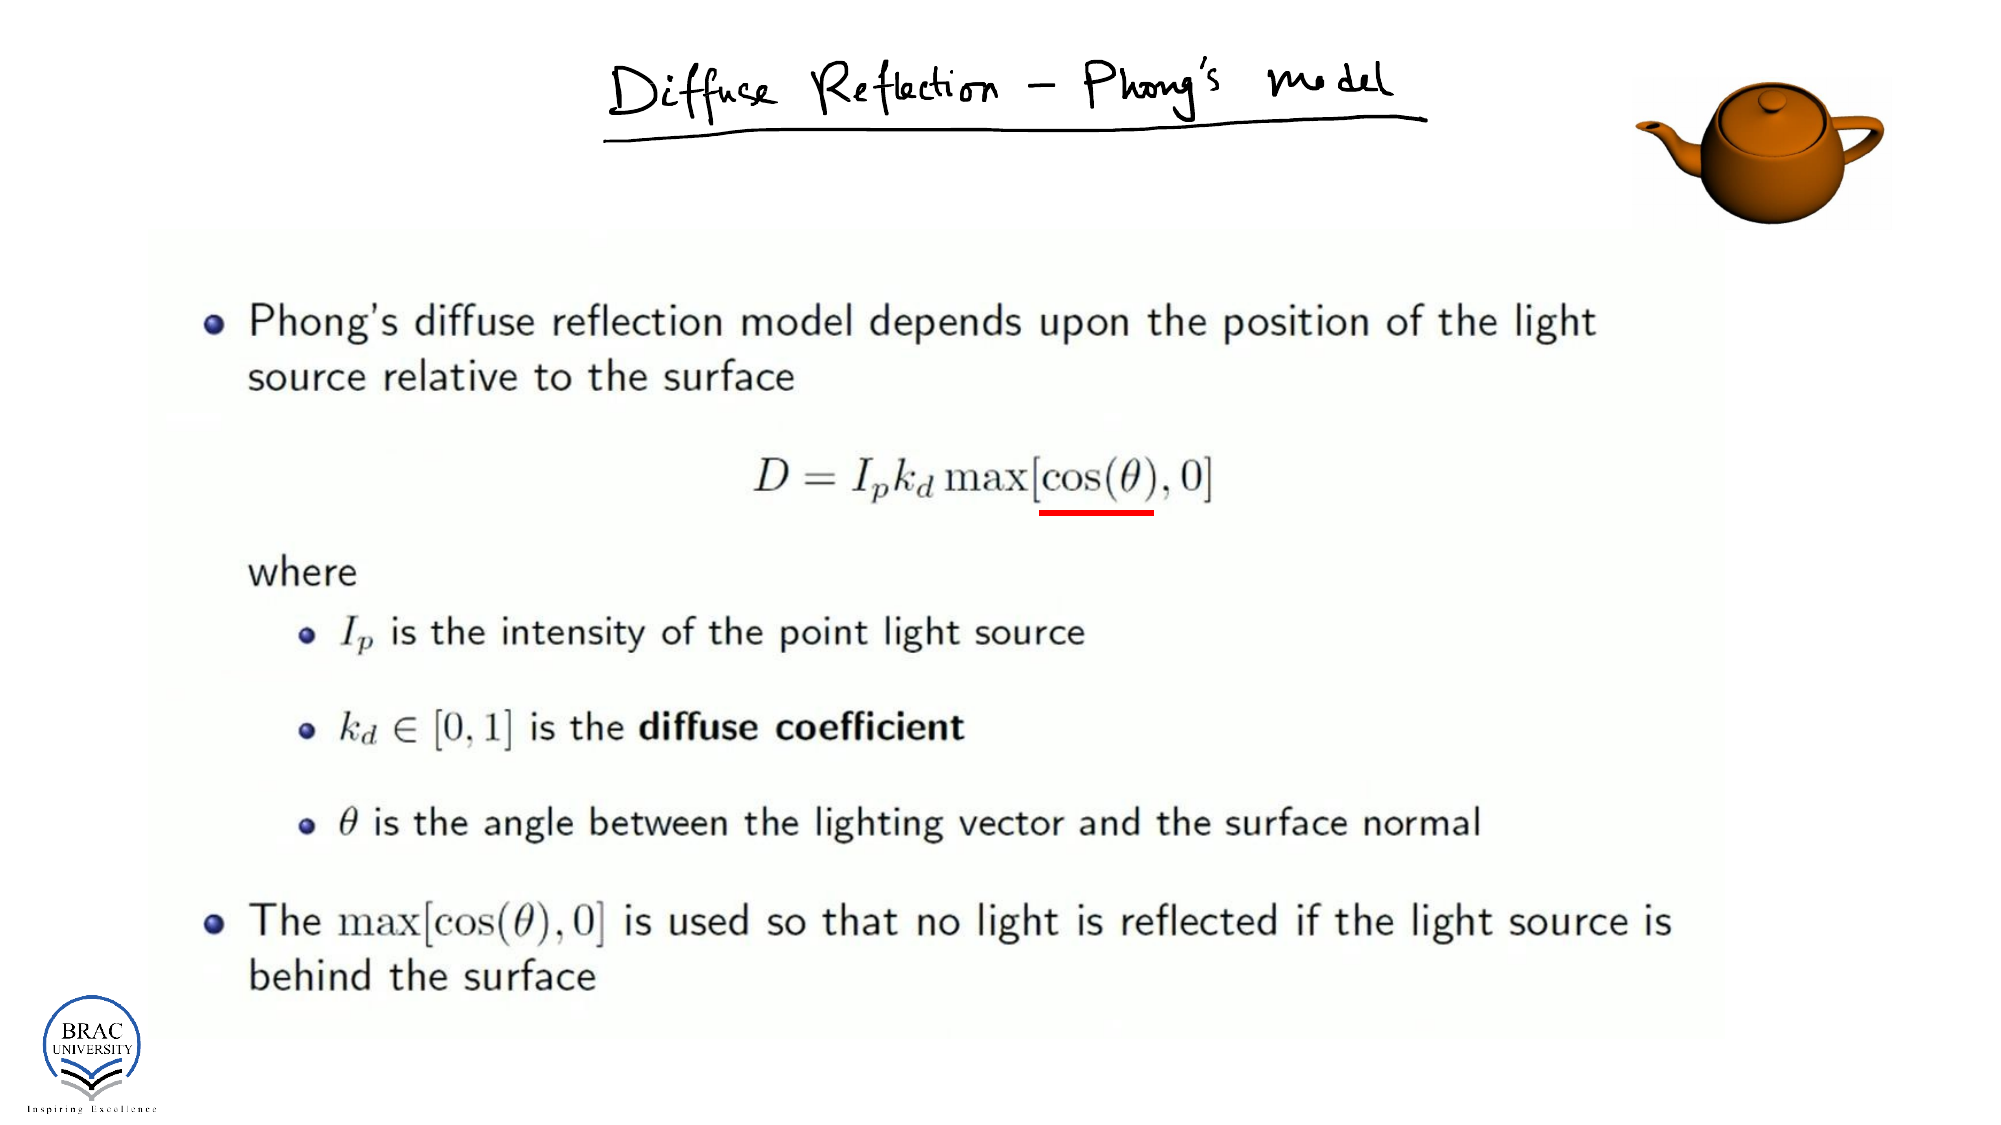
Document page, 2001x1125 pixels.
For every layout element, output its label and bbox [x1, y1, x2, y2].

text_box [1083, 56, 1220, 123]
picture [1631, 77, 1892, 231]
text_box [603, 135, 723, 143]
text_box [810, 60, 867, 116]
text_box [1267, 69, 1325, 97]
text_box [873, 59, 954, 116]
picture [1338, 61, 1394, 96]
text_box [1222, 114, 1428, 126]
picture [27, 995, 156, 1114]
text_box [608, 65, 674, 116]
text_box [1028, 83, 1056, 88]
text_box [679, 62, 778, 126]
text_box [780, 127, 1152, 133]
text_box [148, 229, 1725, 1040]
picture [959, 81, 998, 103]
